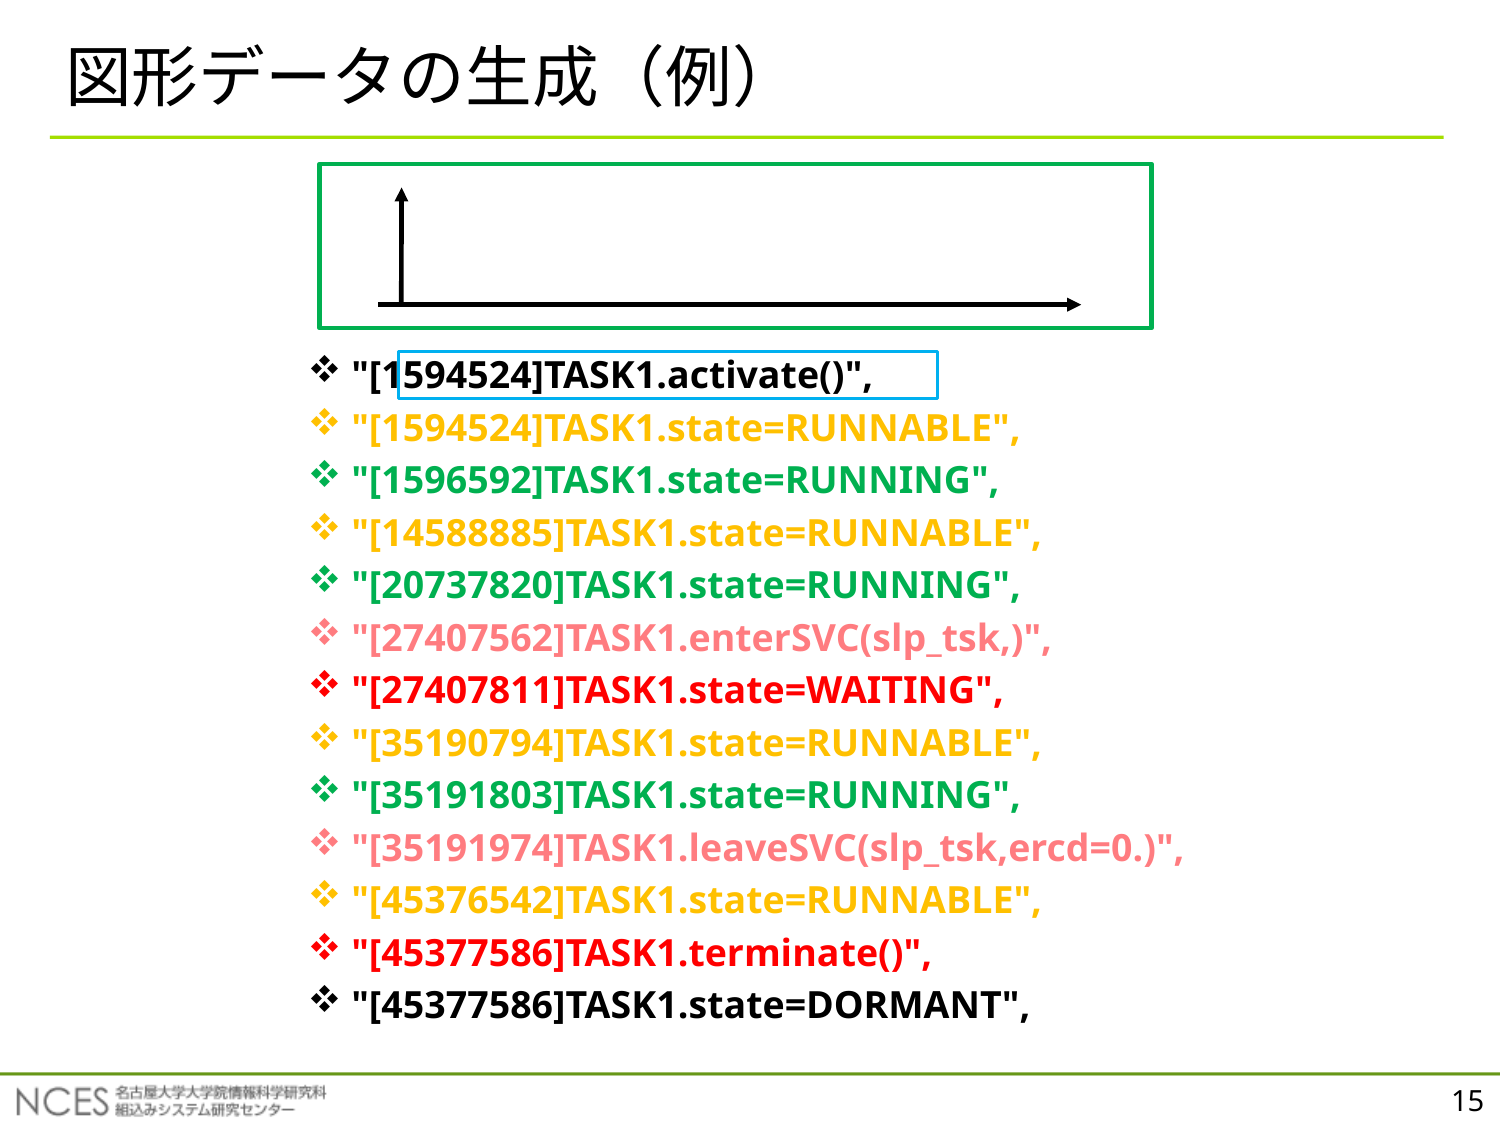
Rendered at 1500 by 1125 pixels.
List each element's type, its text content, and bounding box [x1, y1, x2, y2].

title 図形データの生成（例） [50, 37, 1438, 113]
text_box [398, 351, 938, 399]
picture [0, 1071, 1362, 1125]
slide_number 15 [1362, 1074, 1500, 1125]
text_box [319, 163, 1152, 328]
list "[1594524]TASK1.activate()", "[1594524]TASK1.state=RUNNABLE", "[1596592]TASK1.state=RUNNING", "[14588885]TASK1.state=RUNNABLE", "[20737820]TASK1.state=RUNNING", "[27407562]TASK1.enterSVC(slp_tsk,)", "[27407811]TASK1.state=WAITING", "[35190794]TASK1.state=RUNNABLE", "[35191803]TASK1.state=RUNNING", "[35191974]TASK1.leaveSVC(slp_tsk,ercd=0.)", "[45376542]TASK1.state=RUNNABLE", "[45377586]TASK1.terminate()", "[45377586]TASK1.state=DORMANT", [292, 343, 1383, 1114]
